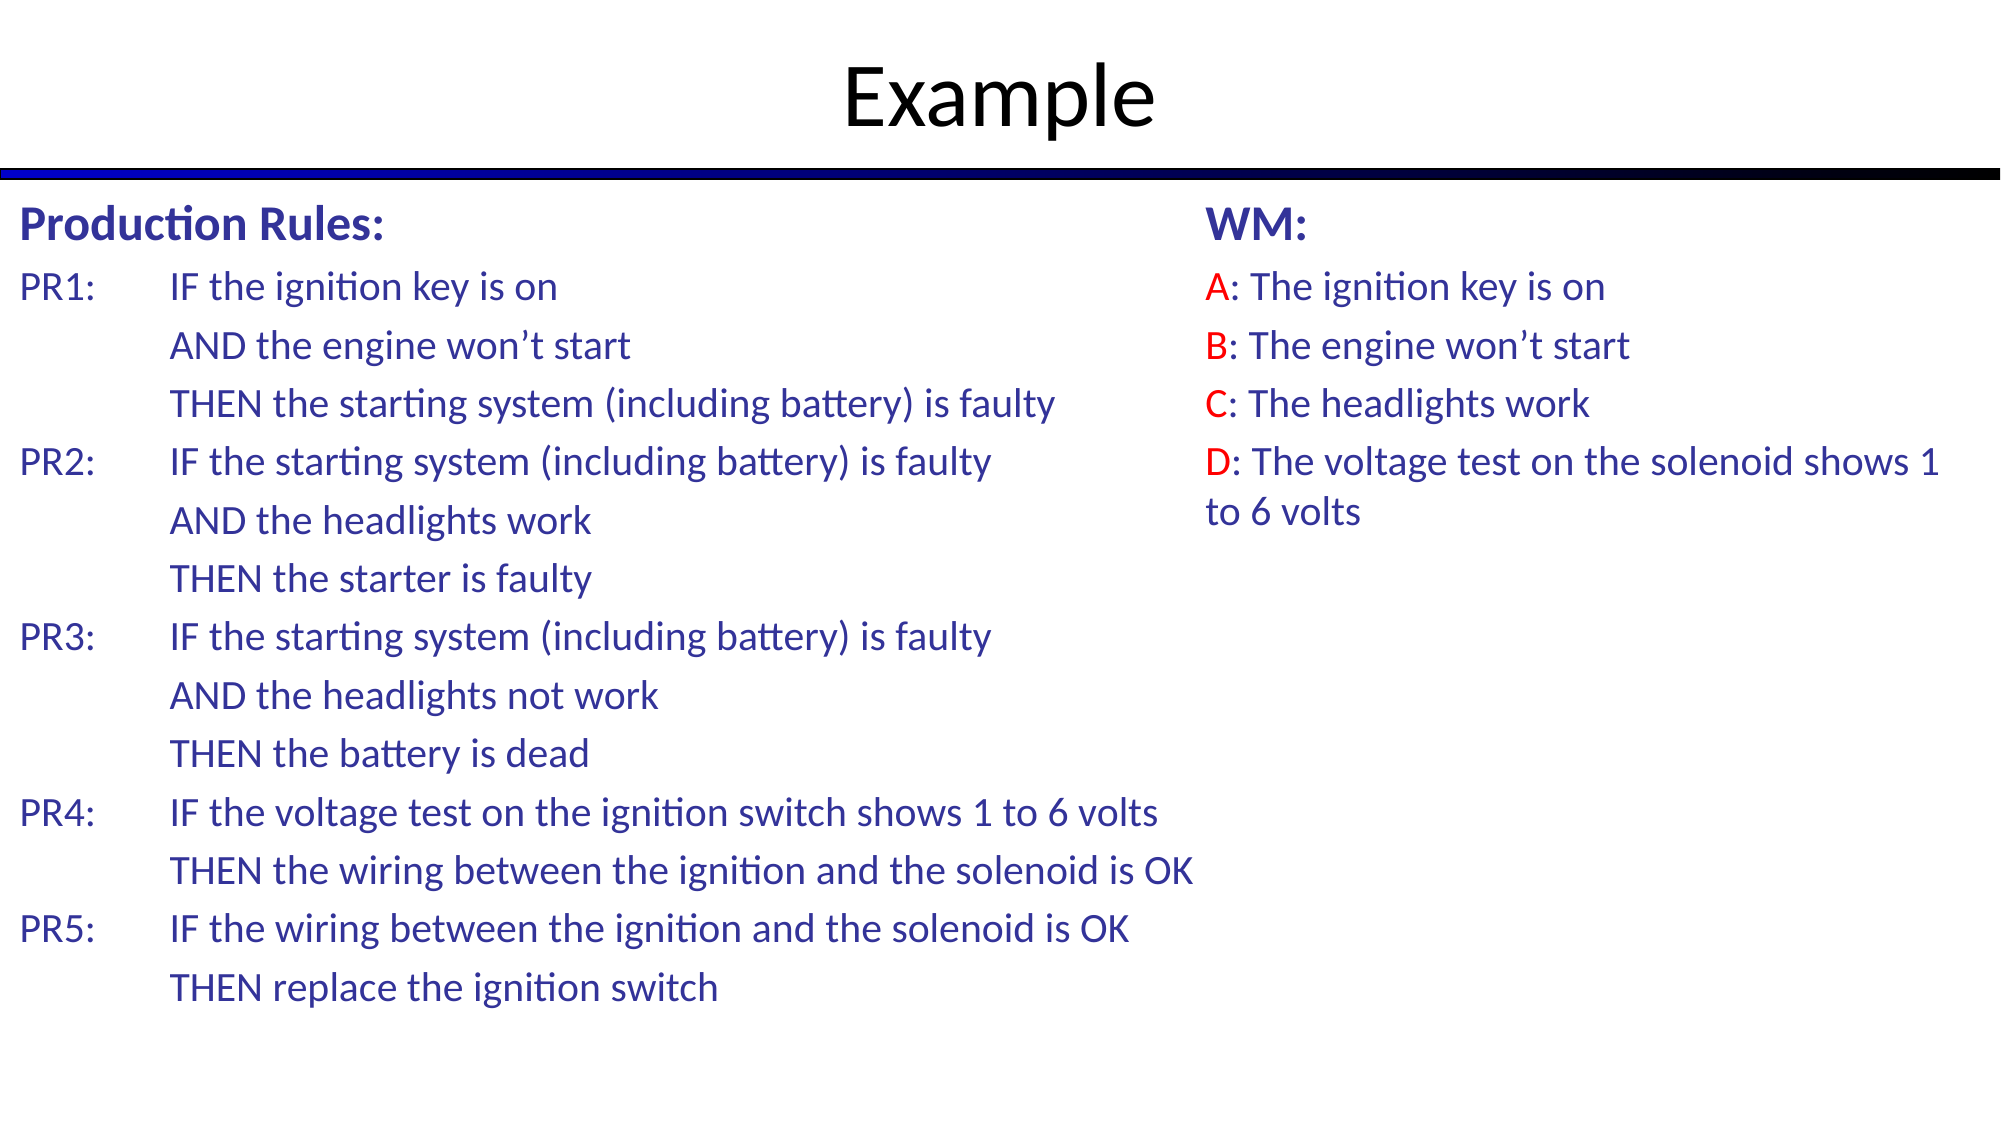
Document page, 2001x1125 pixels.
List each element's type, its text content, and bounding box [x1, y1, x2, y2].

text_box WM: A: The ignition key is on B: The engine won’t start C: The headlights work D: The voltage test on the solenoid shows 1 to 6 volts [1190, 183, 1991, 530]
list Production Rules: PR1: IF the ignition key is on AND the engine won’t start THEN the starting system (including battery) is faulty PR2: IF the starting system (including battery) is faulty AND the headlights work THEN the starter is faulty PR3: IF the starting system (including battery) is faulty AND the headlights not work THEN the battery is dead PR4: IF the voltage test on the ignition switch shows 1 to 6 volts THEN the wiring between the ignition and the solenoid is OK PR5: IF the wiring between the ignition and the solenoid is OK THEN replace the ignition switch [4, 183, 1220, 1079]
title Example [0, 0, 2000, 184]
